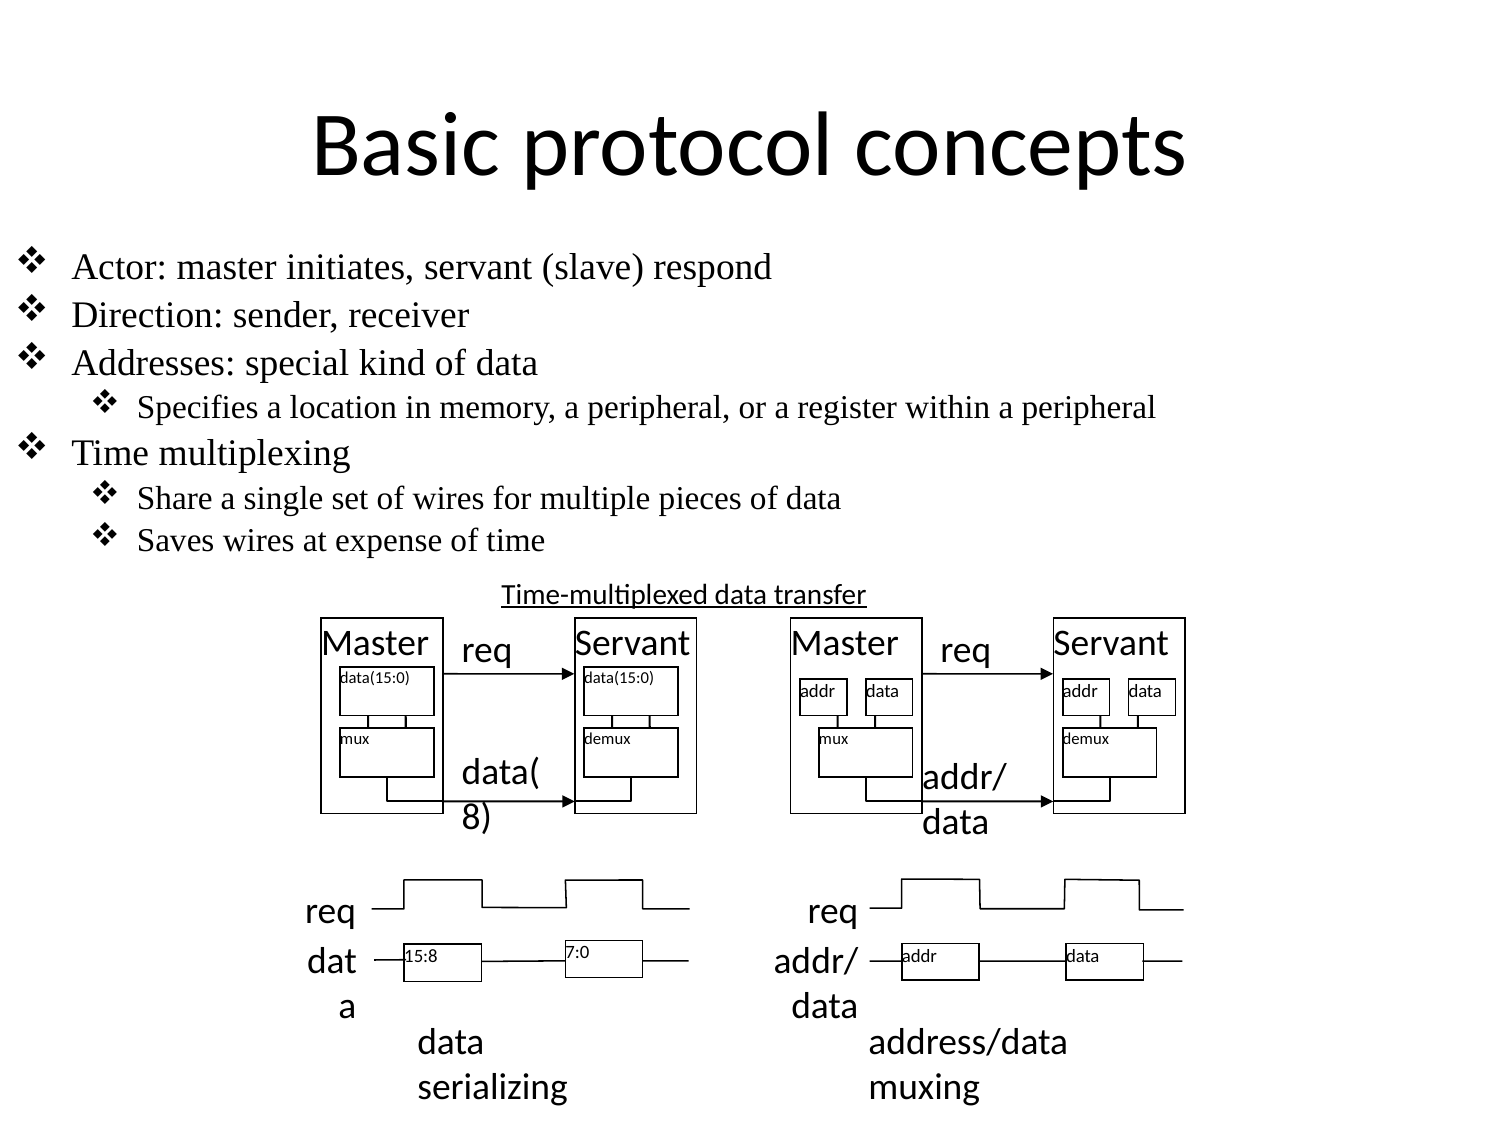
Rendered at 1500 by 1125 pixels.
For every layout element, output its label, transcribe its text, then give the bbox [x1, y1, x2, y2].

list Actor: master initiates, servant (slave) respond Direction: sender, receiver Addresses: special kind of data Specifies a location in memory, a peripheral, or a register within a peripheral Time multiplexing Share a single set of wires for multiple pieces of data Saves wires at expense of time [0, 239, 1500, 584]
title Basic protocol concepts [75, 45, 1425, 233]
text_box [299, 574, 1186, 1056]
